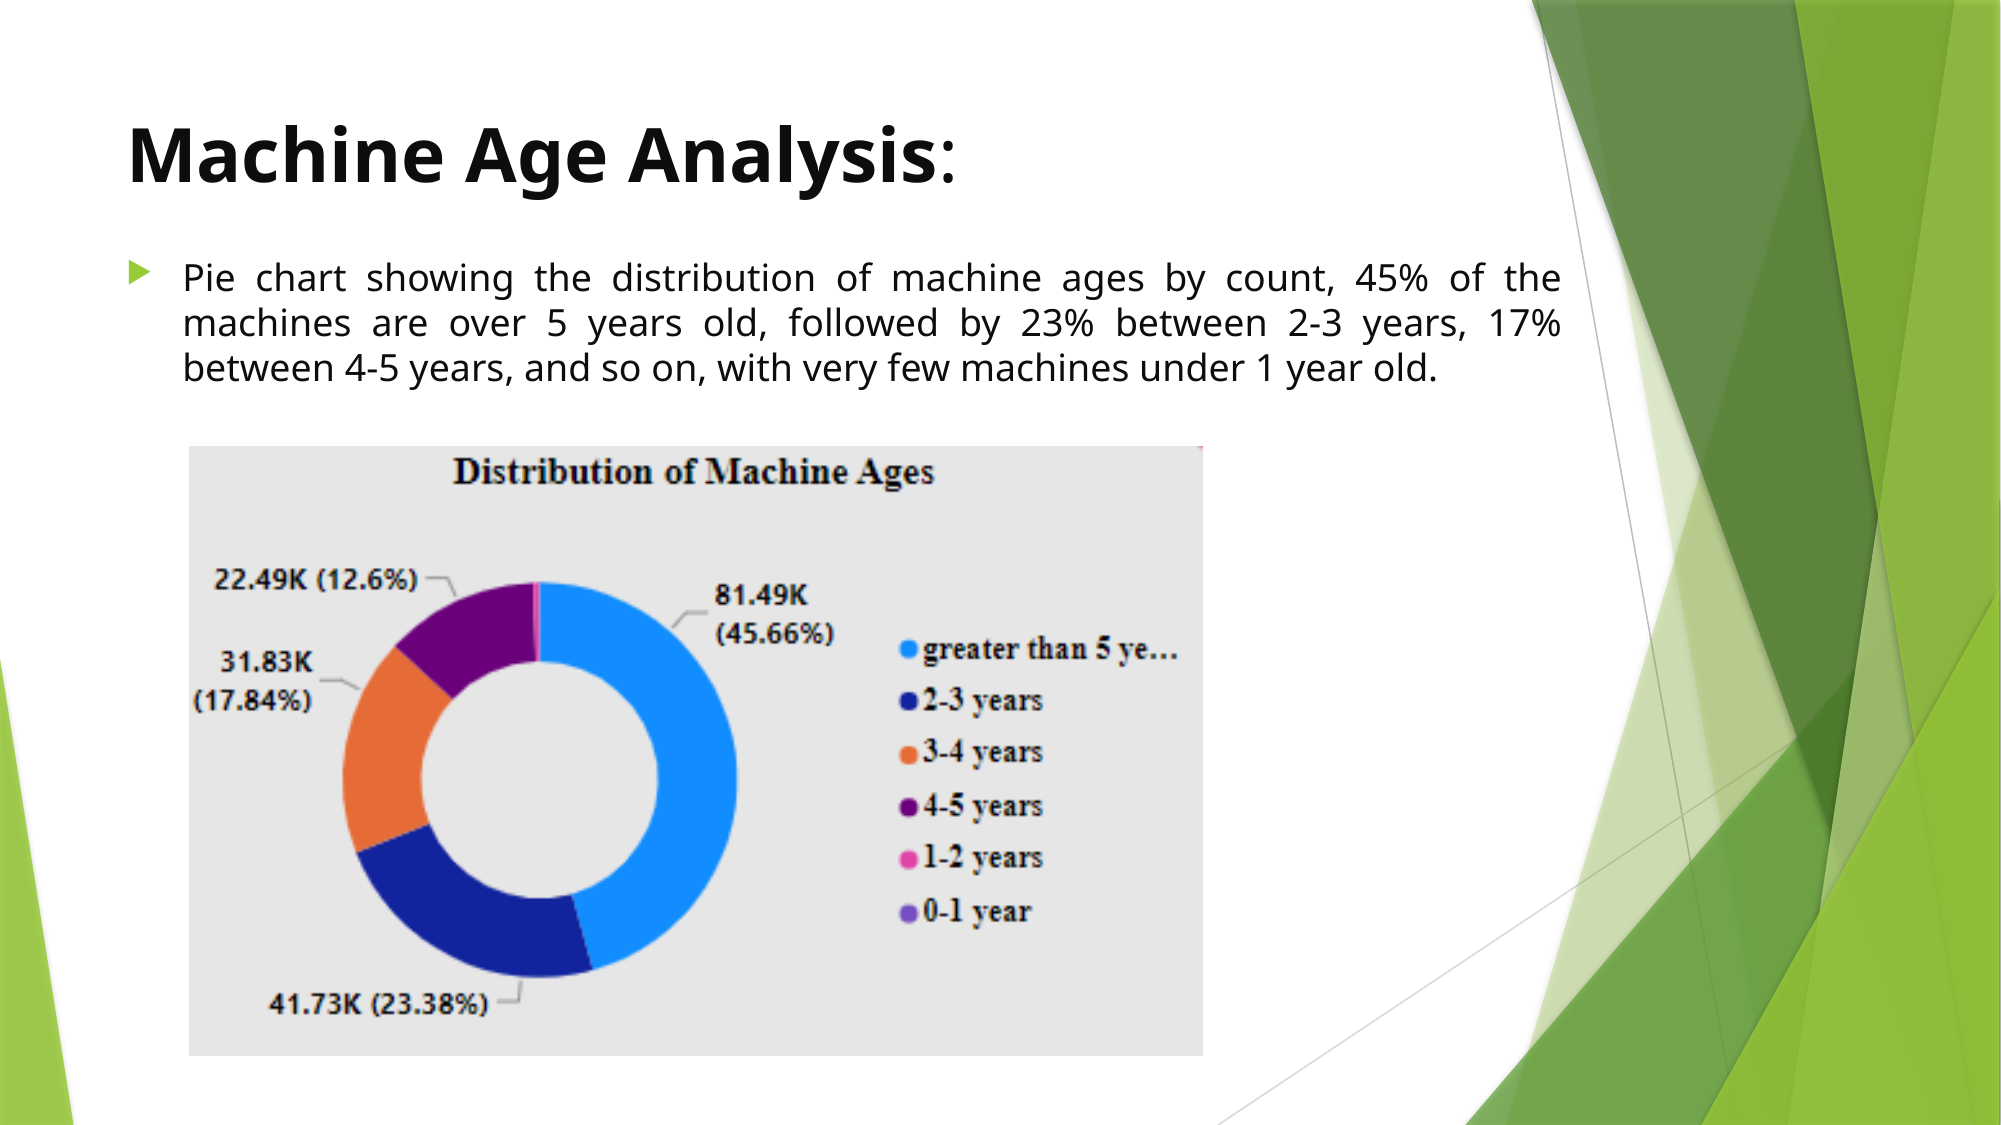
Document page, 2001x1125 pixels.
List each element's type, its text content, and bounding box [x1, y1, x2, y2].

title Machine Age Analysis: [111, 99, 1522, 245]
list Pie chart showing the distribution of machine ages by count, 45% of the machines are over 5 years old, followed by 23% between 2-3 years, 17% between 4-5 years, and so on, with very few machines under 1 year old. [111, 245, 1579, 439]
picture [189, 445, 1203, 1057]
